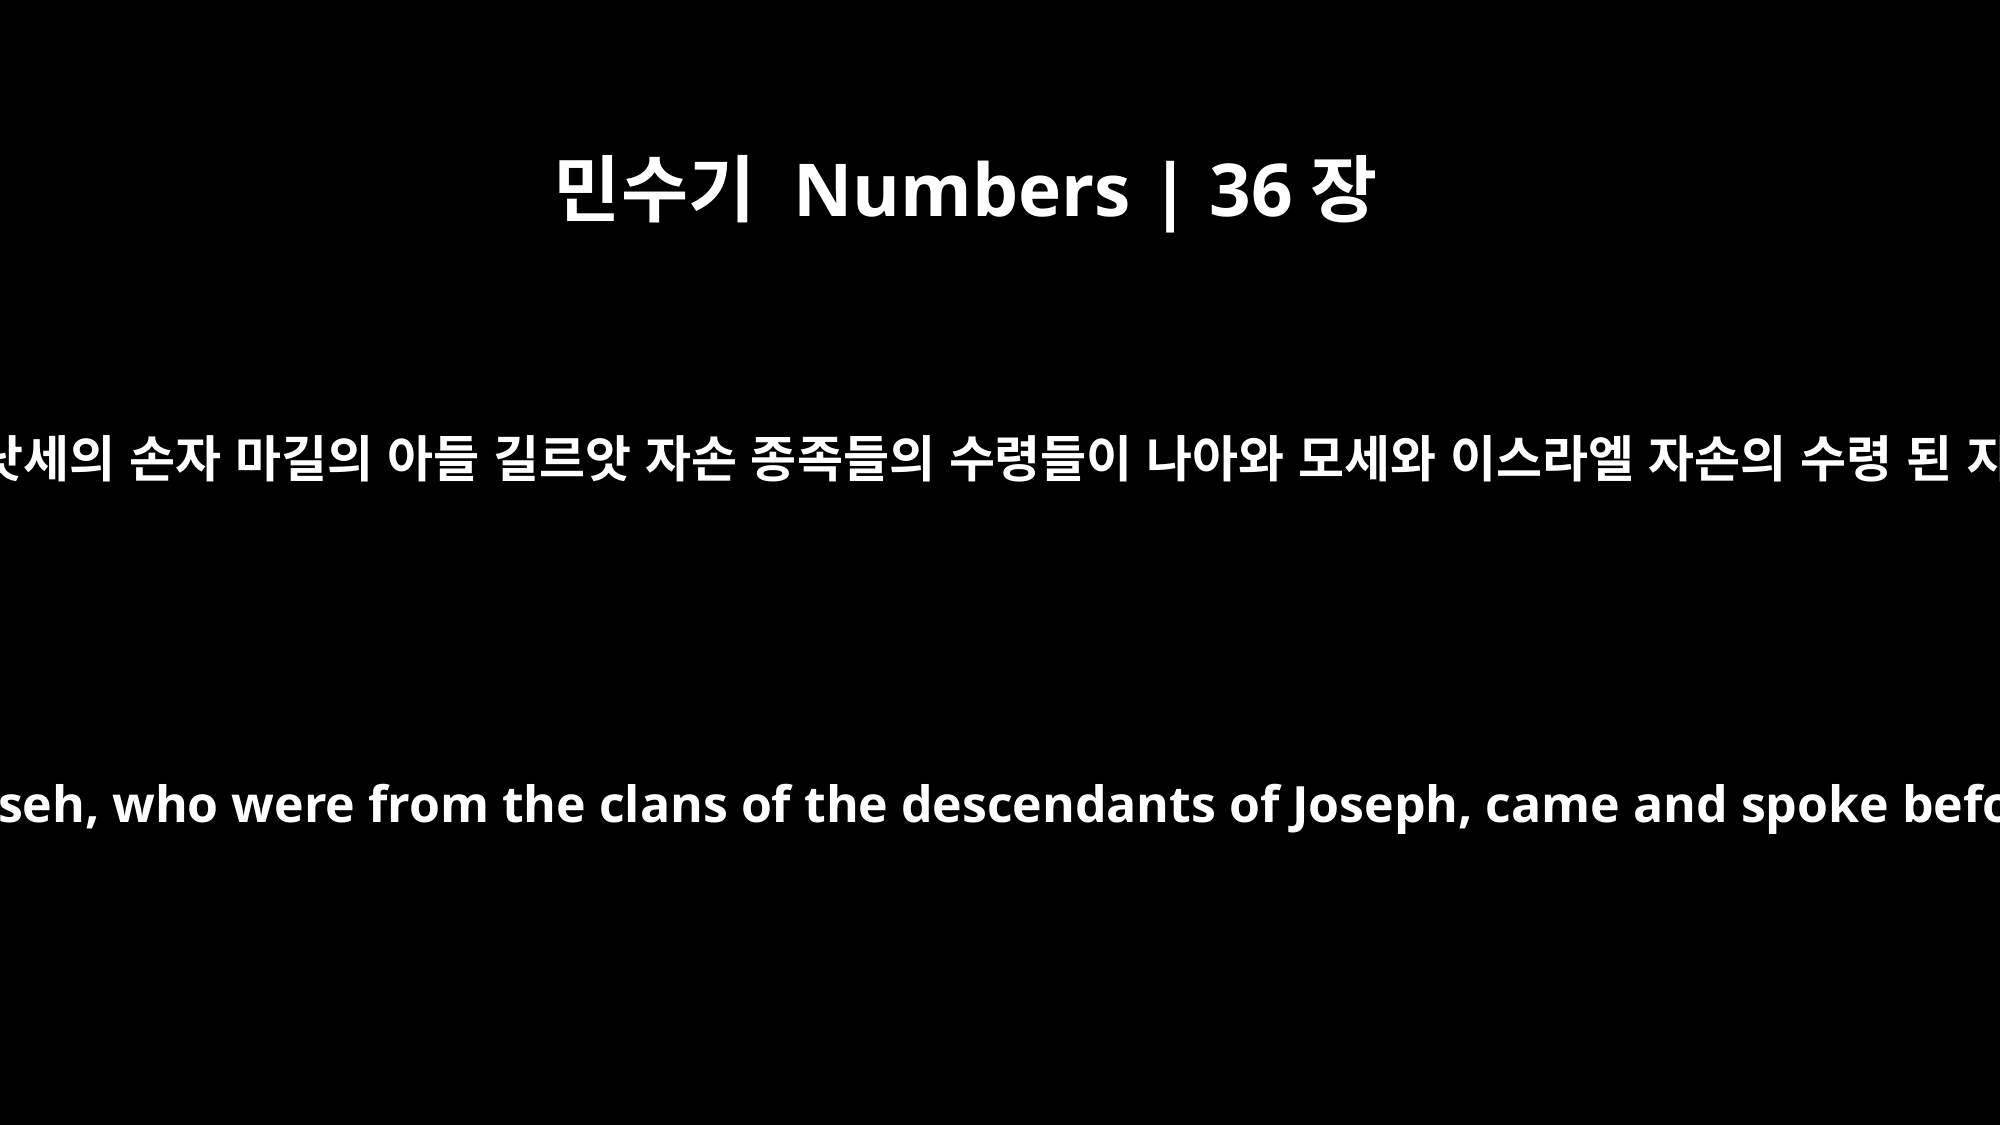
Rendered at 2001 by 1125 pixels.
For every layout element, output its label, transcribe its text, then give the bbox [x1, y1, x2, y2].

text_box 1 요셉 자손의 종족 중 므낫세의 손자 마길의 아들 길르앗 자손 종족들의 수령들이 나아와 모세와 이스라엘 자손의 수령 된 지휘관들 앞에 말하여 [0, 359, 2000, 495]
text_box 민수기 Numbers | 36장 [538, 136, 1393, 239]
text_box The family heads of the clan of Gilead son of Makir, the son of Manasseh, who were from the clans of the descendants of Joseph, came and spoke before Moses and the leaders, the heads of the Israelite families. [0, 764, 2000, 840]
